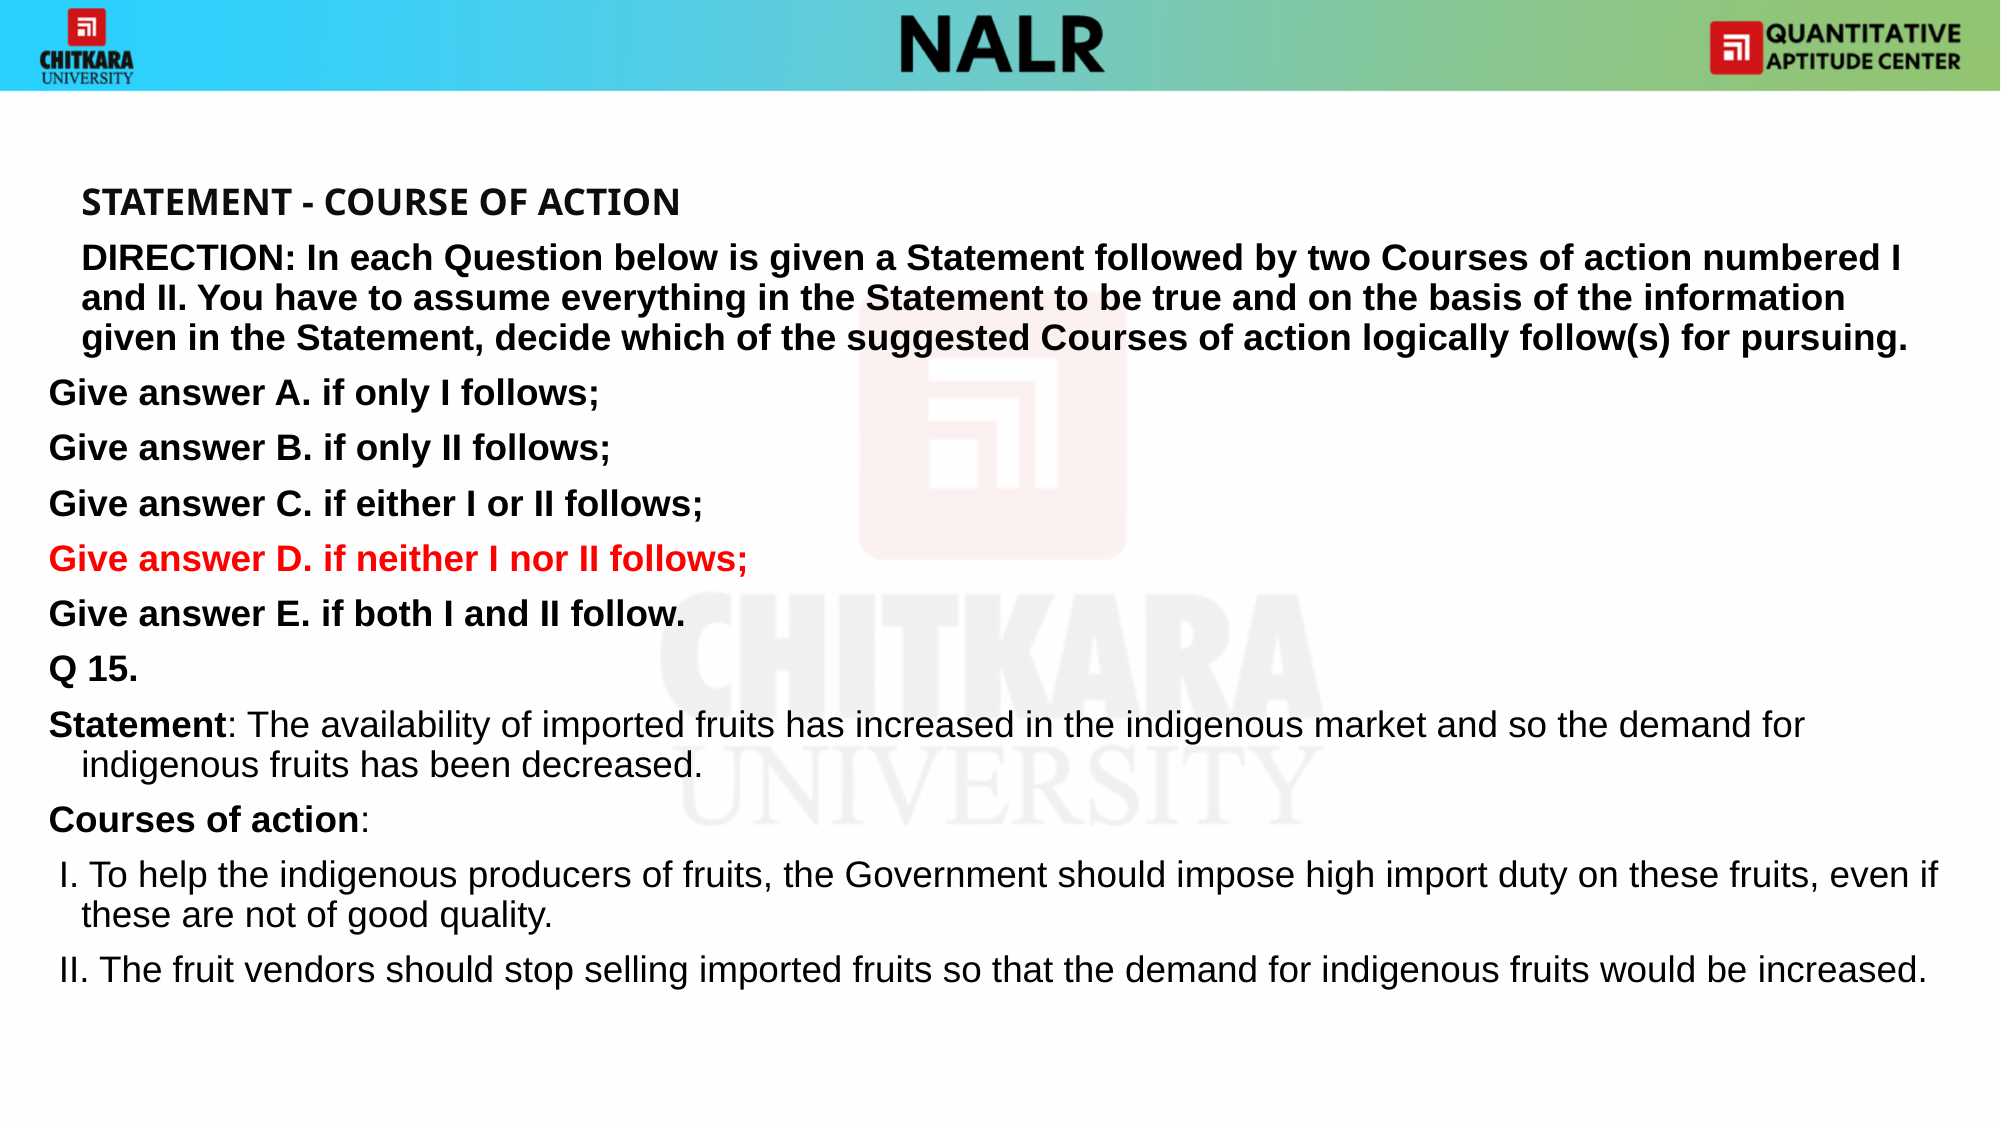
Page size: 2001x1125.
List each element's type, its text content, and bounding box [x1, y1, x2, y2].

picture [0, 0, 2001, 1125]
list STATEMENT - COURSE OF ACTION DIRECTION: In each Question below is given a Statement followed by two Courses of action numbered I and II. You have to assume everything in the Statement to be true and on the basis of the information given in the Statement, decide which of the suggested Courses of action logically follow(s) for pursuing. Give answer A. if only I follows; Give answer B. if only II follows; Give answer C. if either I or II follows; Give answer D. if neither I nor II follows; Give answer E. if both I and II follow. Q 15. Statement: The availability of imported fruits has increased in the indigenous market and so the demand for indigenous fruits has been decreased. Courses of action: I. To help the indigenous producers of fruits, the Government should impose high import duty on these fruits, even if these are not of good quality. II. The fruit vendors should stop selling imported fruits so that the demand for indigenous fruits would be increased. [33, 175, 1959, 1053]
